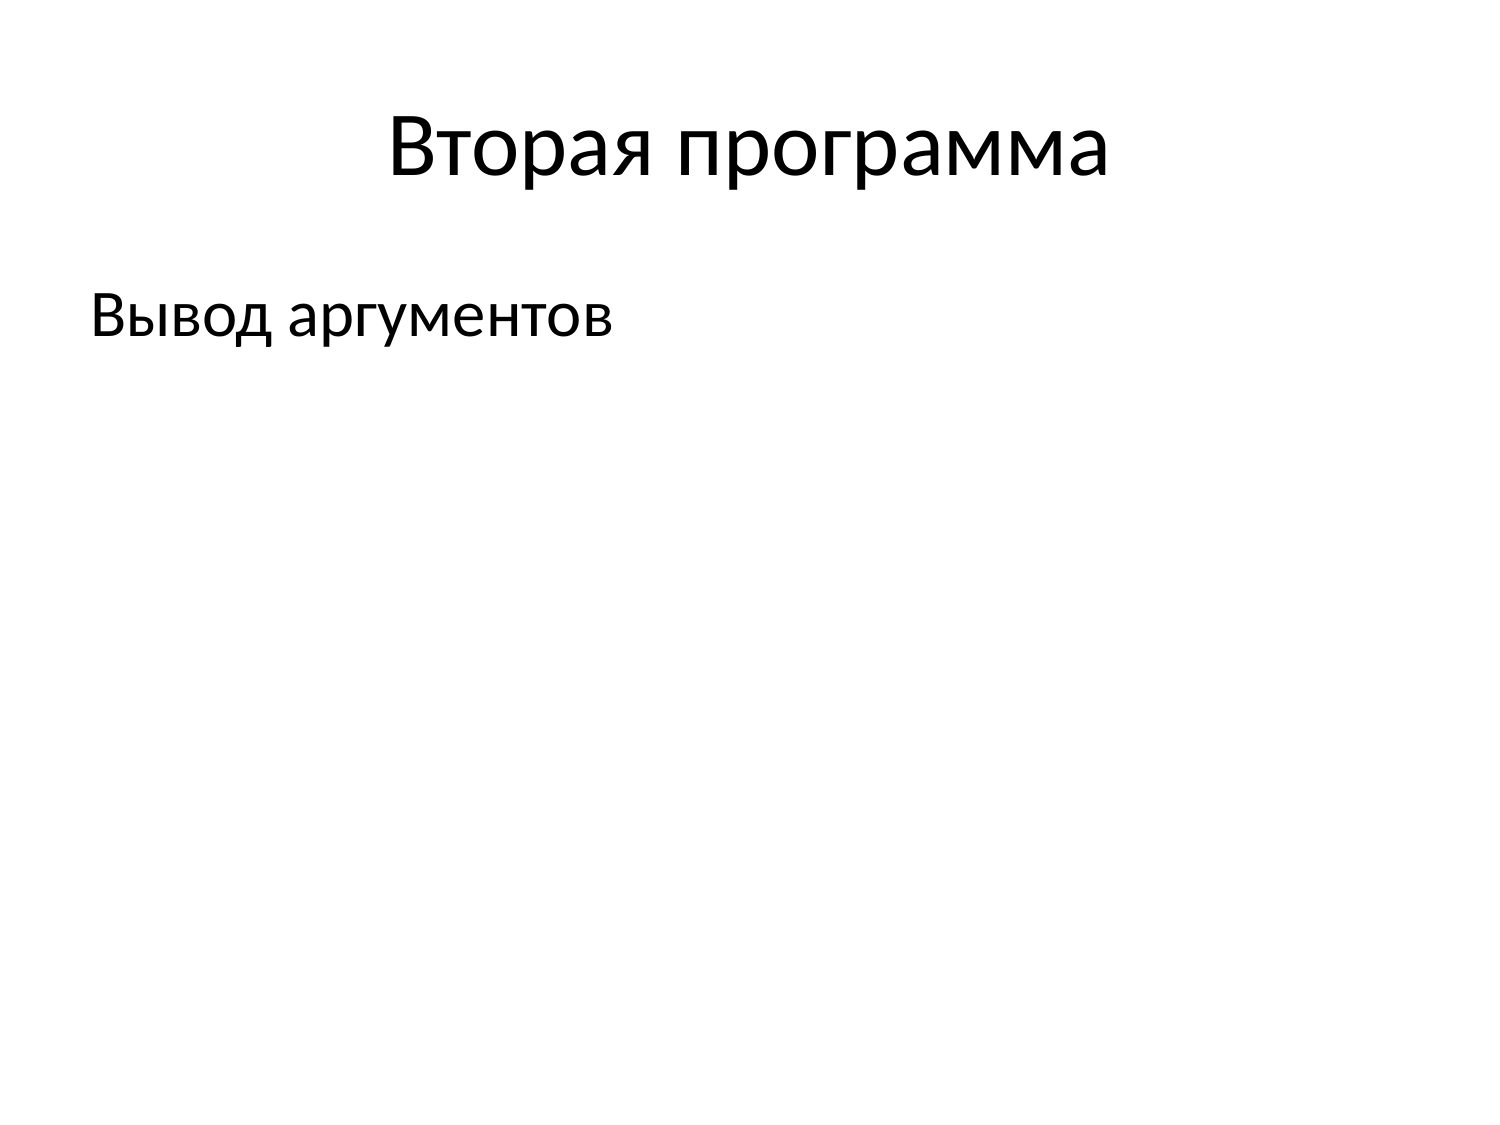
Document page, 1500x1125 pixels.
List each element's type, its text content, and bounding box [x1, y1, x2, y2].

title Вторая программа [75, 45, 1425, 233]
list Вывод аргументов [75, 262, 1425, 1005]
